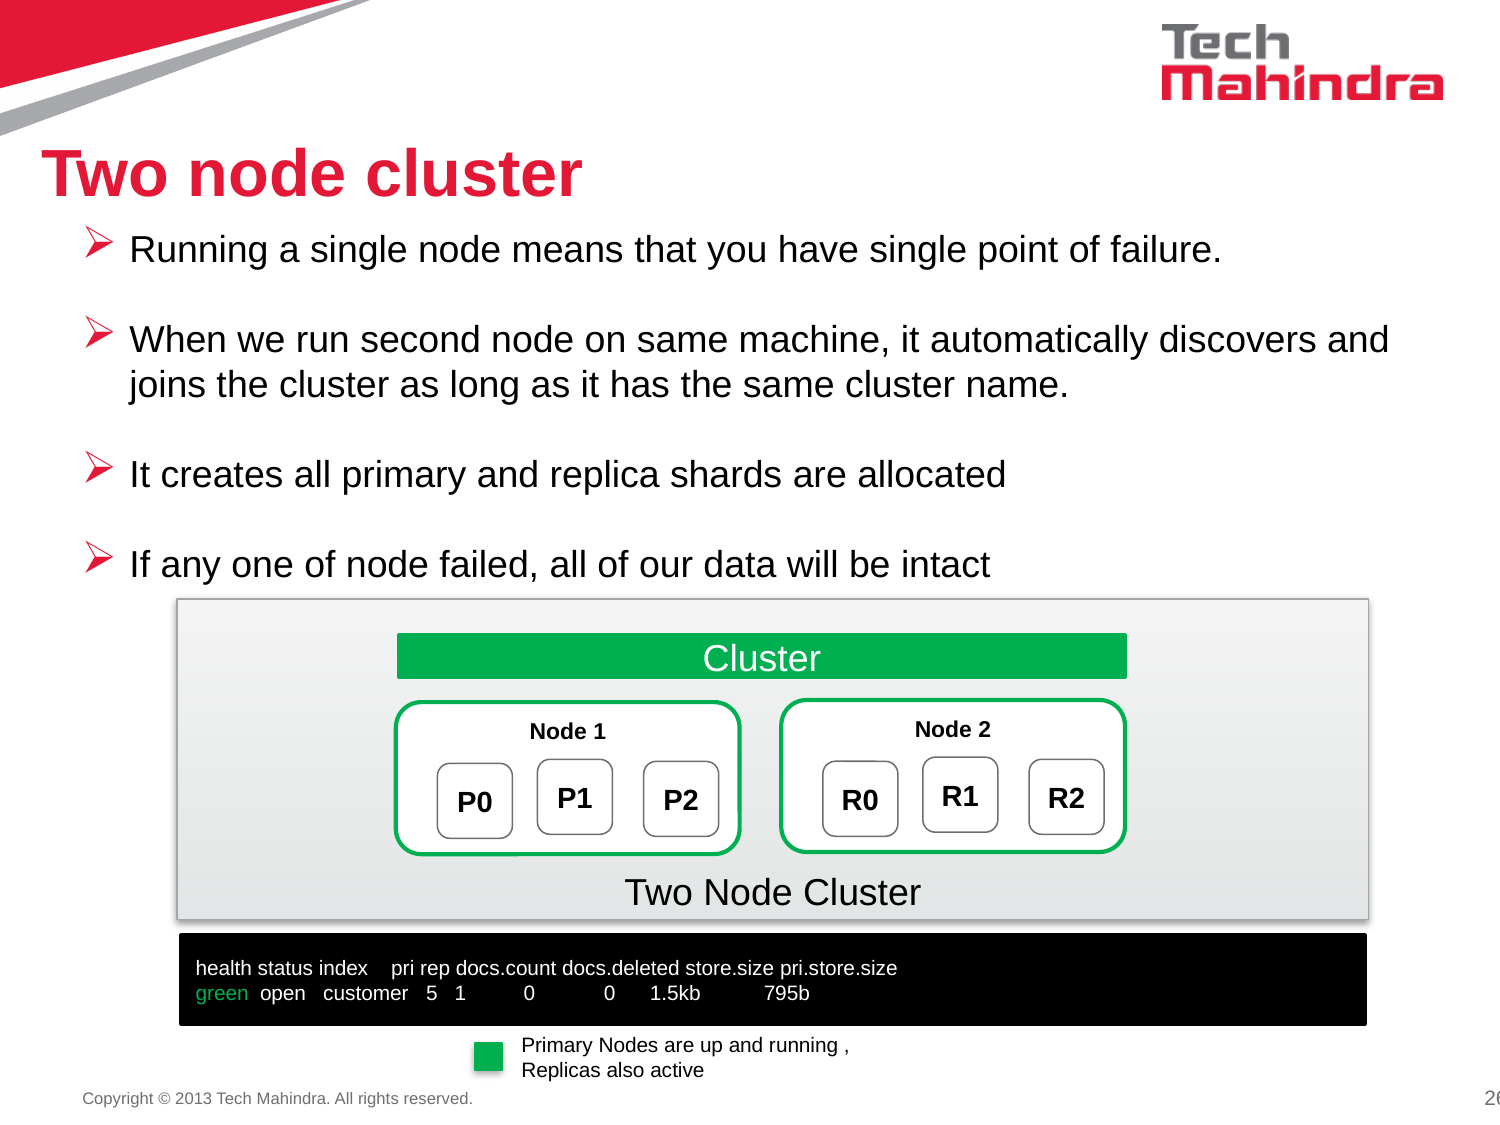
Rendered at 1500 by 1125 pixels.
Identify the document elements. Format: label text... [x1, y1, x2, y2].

picture [0, 0, 373, 136]
text_box [474, 1042, 503, 1071]
list Running a single node means that you have single point of failure. When we run second node on same machine, it automatically discovers and joins the cluster as long as it has the same cluster name. It creates all primary and replica shards are allocated If any one of node failed, all of our data will be intact [81, 225, 1430, 590]
picture [1162, 24, 1443, 100]
title Two node cluster [40, 129, 1389, 212]
text_box health status index pri rep docs.count docs.deleted store.size pri.store.size green open customer 5 1 0 0 1.5kb 795b [179, 933, 1367, 1026]
text_box Primary Nodes are up and running , Replicas also active [521, 1031, 871, 1082]
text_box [176, 598, 1369, 920]
